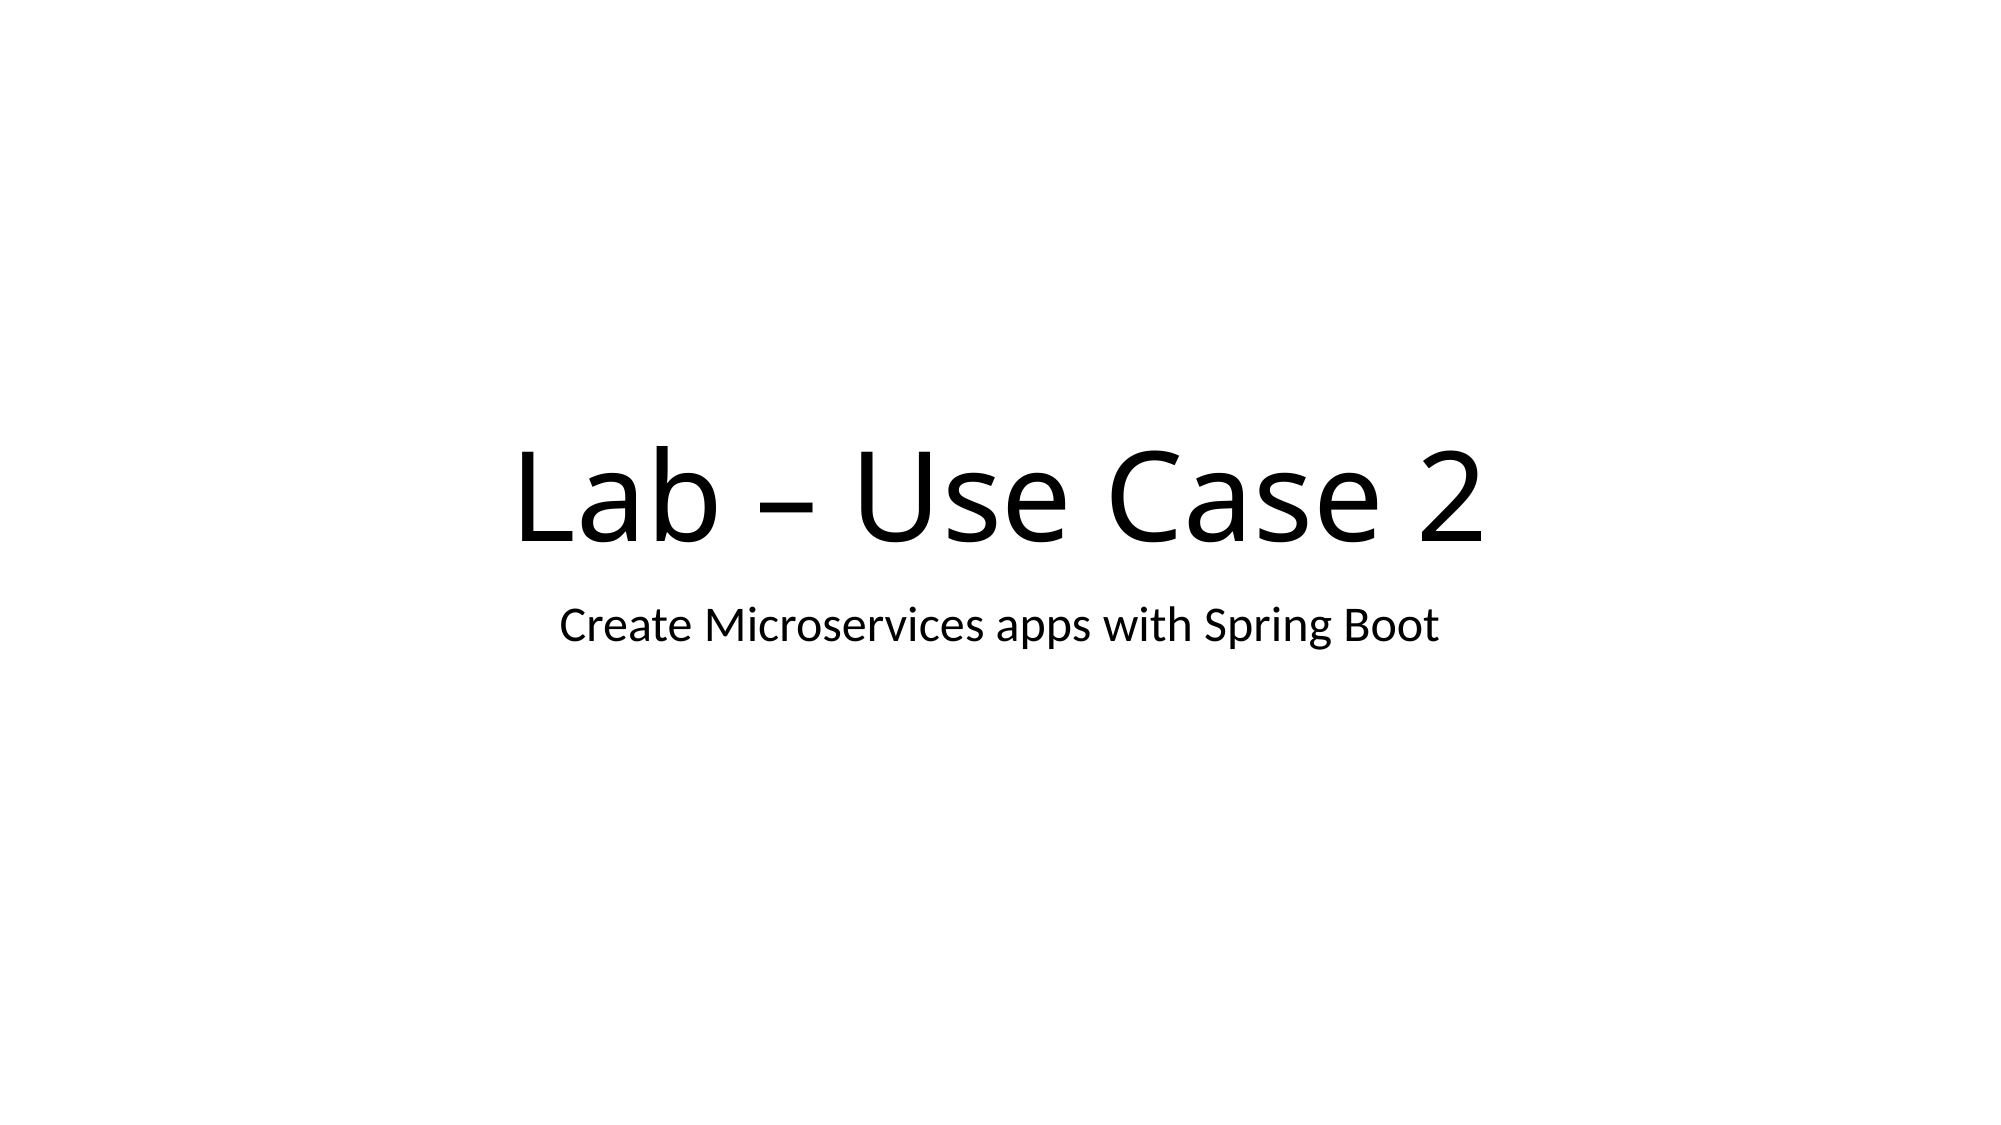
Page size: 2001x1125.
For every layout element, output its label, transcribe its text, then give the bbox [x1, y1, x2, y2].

subtitle Create Microservices apps with Spring Boot [249, 590, 1750, 863]
title Lab – Use Case 2 [249, 184, 1750, 576]
